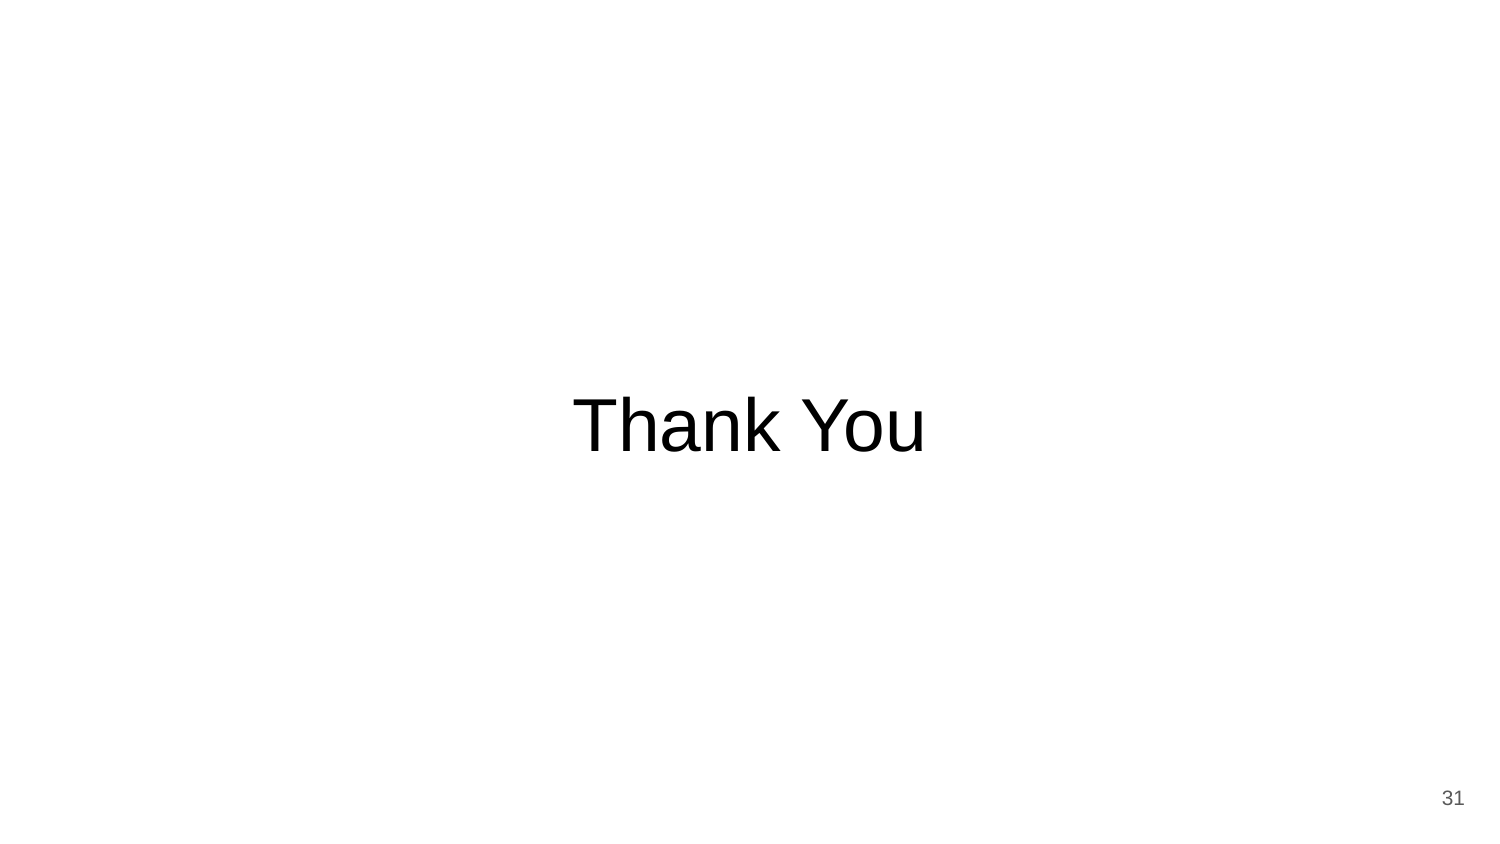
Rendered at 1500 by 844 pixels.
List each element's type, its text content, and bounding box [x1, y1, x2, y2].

title Thank You [51, 352, 1449, 491]
slide_number ‹#› [1389, 764, 1480, 830]
